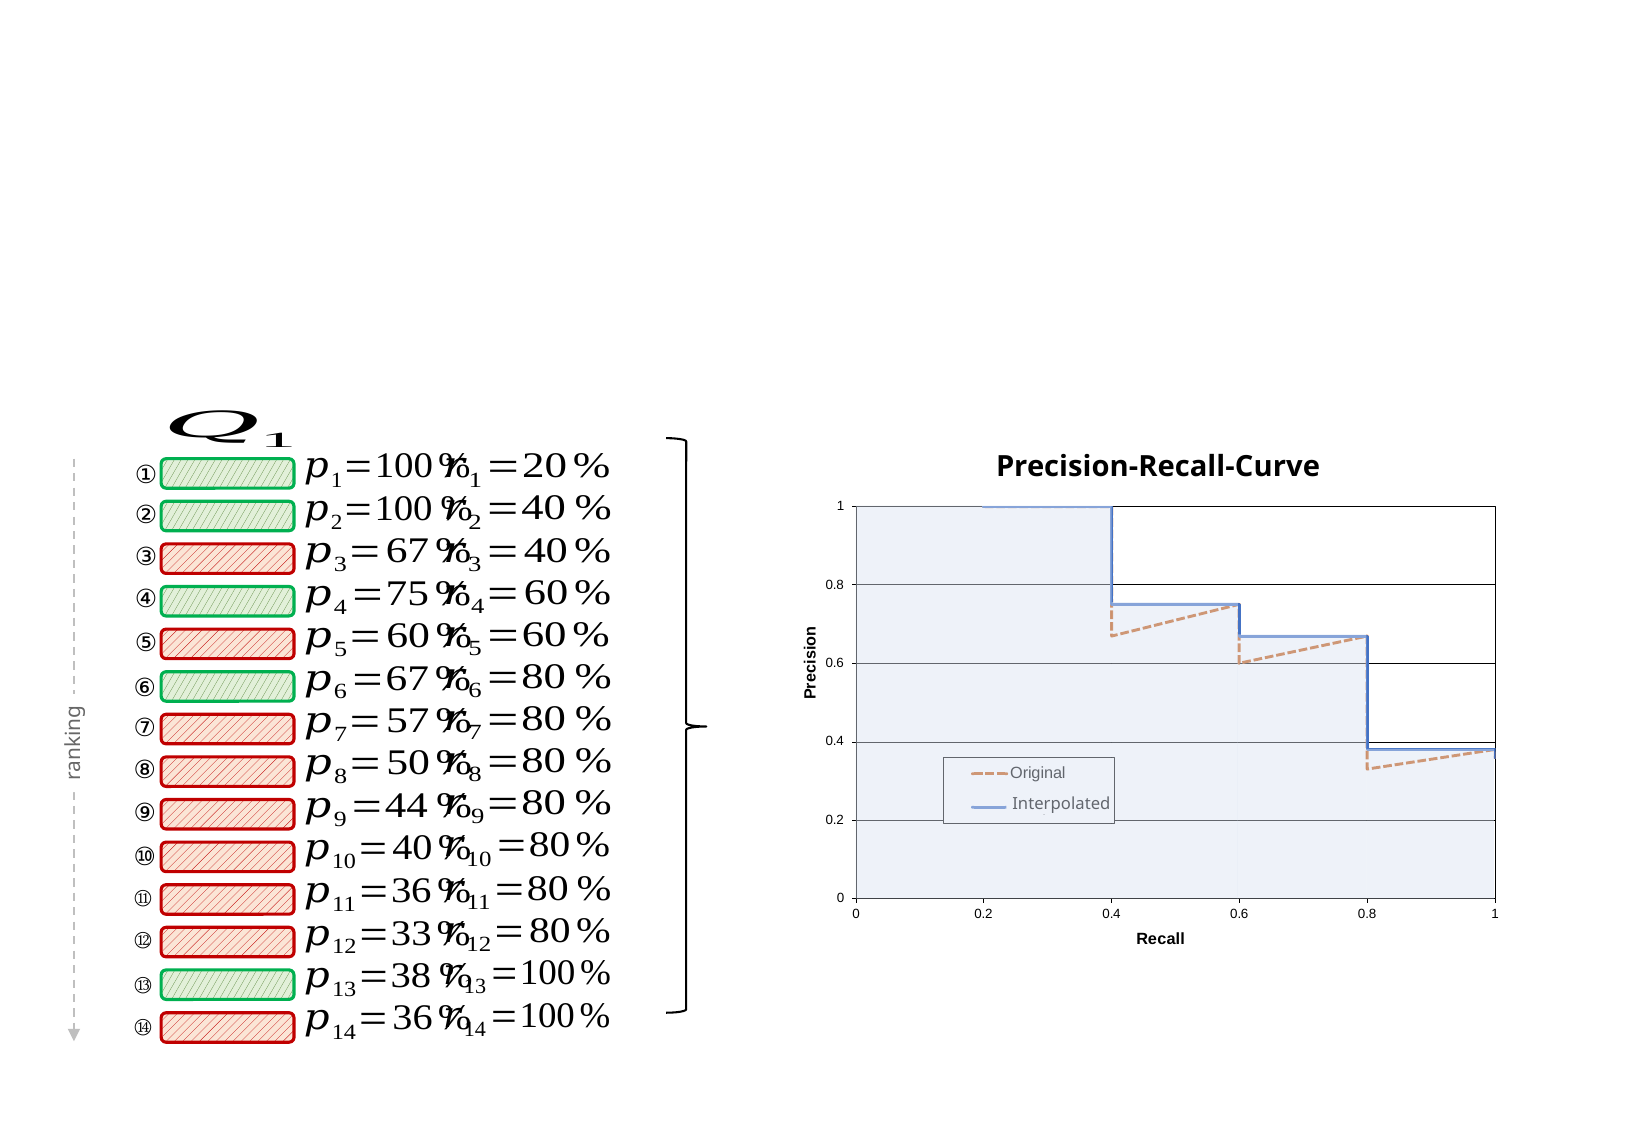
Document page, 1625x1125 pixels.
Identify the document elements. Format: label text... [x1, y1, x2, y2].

text_box [161, 458, 295, 489]
text_box ⑧ [118, 746, 155, 788]
text_box [161, 586, 295, 617]
text_box [161, 884, 295, 915]
text_box ① [120, 450, 156, 490]
text_box [161, 799, 295, 830]
text_box ranking [59, 694, 69, 793]
text_box ⑪ [118, 874, 155, 916]
text_box [161, 756, 295, 787]
text_box ⑩ [118, 834, 155, 874]
text_box ③ [120, 533, 156, 575]
text_box [161, 714, 295, 744]
text_box ⑫ [118, 916, 155, 962]
text_box ④ [120, 575, 156, 620]
text_box Precision-Recall-Curve [990, 440, 1327, 476]
text_box [161, 927, 295, 957]
text_box [161, 842, 295, 872]
text_box ⑥ [118, 664, 155, 704]
text_box ② [120, 490, 156, 533]
text_box [666, 438, 707, 1013]
text_box [161, 629, 295, 659]
text_box [161, 969, 295, 1000]
text_box ⑬ [118, 962, 155, 1003]
text_box [161, 671, 295, 702]
text_box ⑤ [120, 620, 156, 665]
text_box [161, 1012, 295, 1043]
text_box ⑭ [118, 1003, 155, 1049]
picture [788, 478, 1529, 969]
text_box [161, 501, 295, 531]
text_box ⑨ [118, 788, 155, 834]
text_box [161, 543, 295, 574]
text_box ranking [79, 694, 85, 793]
text_box ⑦ [118, 704, 155, 746]
